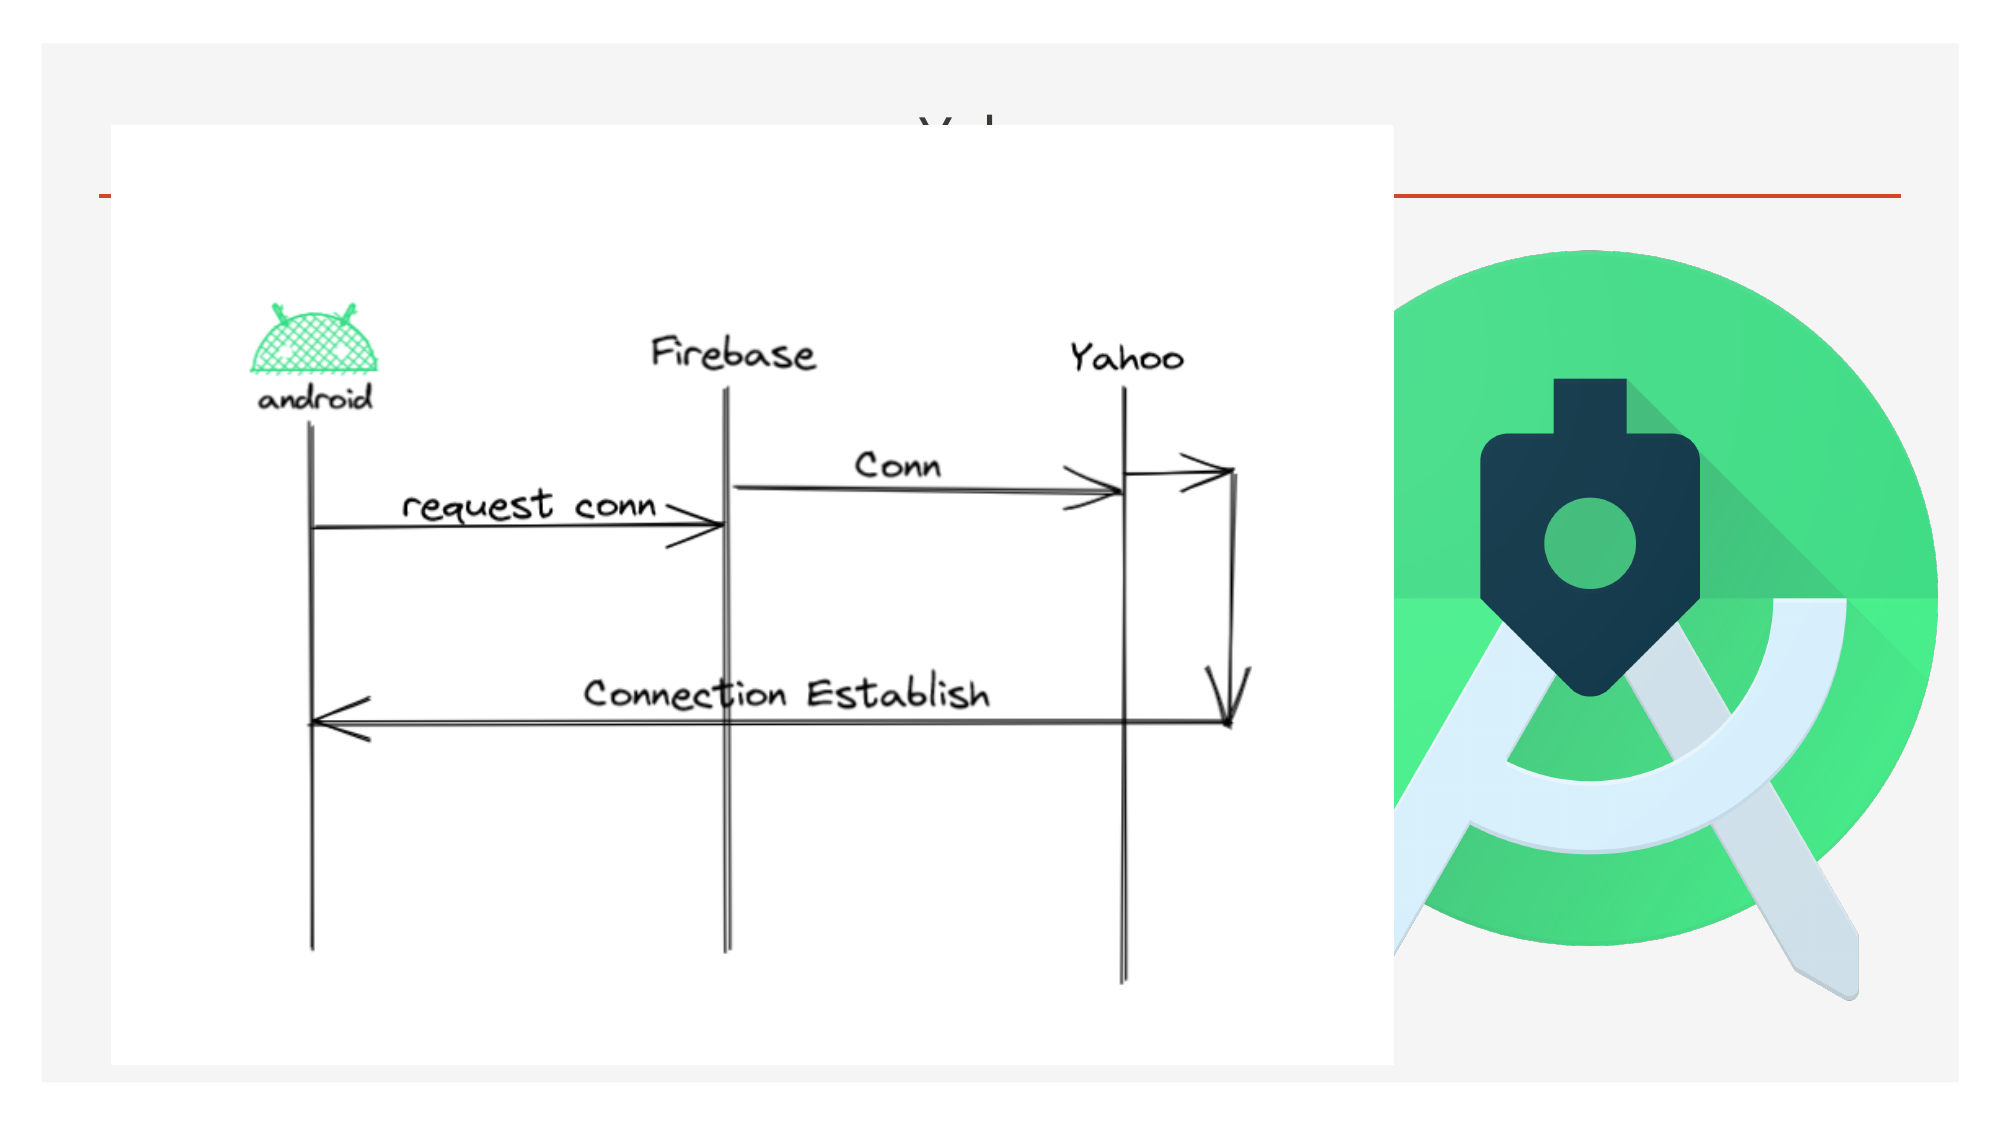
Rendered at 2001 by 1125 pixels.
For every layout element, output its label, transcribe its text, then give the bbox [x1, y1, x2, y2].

picture [110, 125, 1938, 1065]
title Yahoo [85, 73, 1923, 179]
